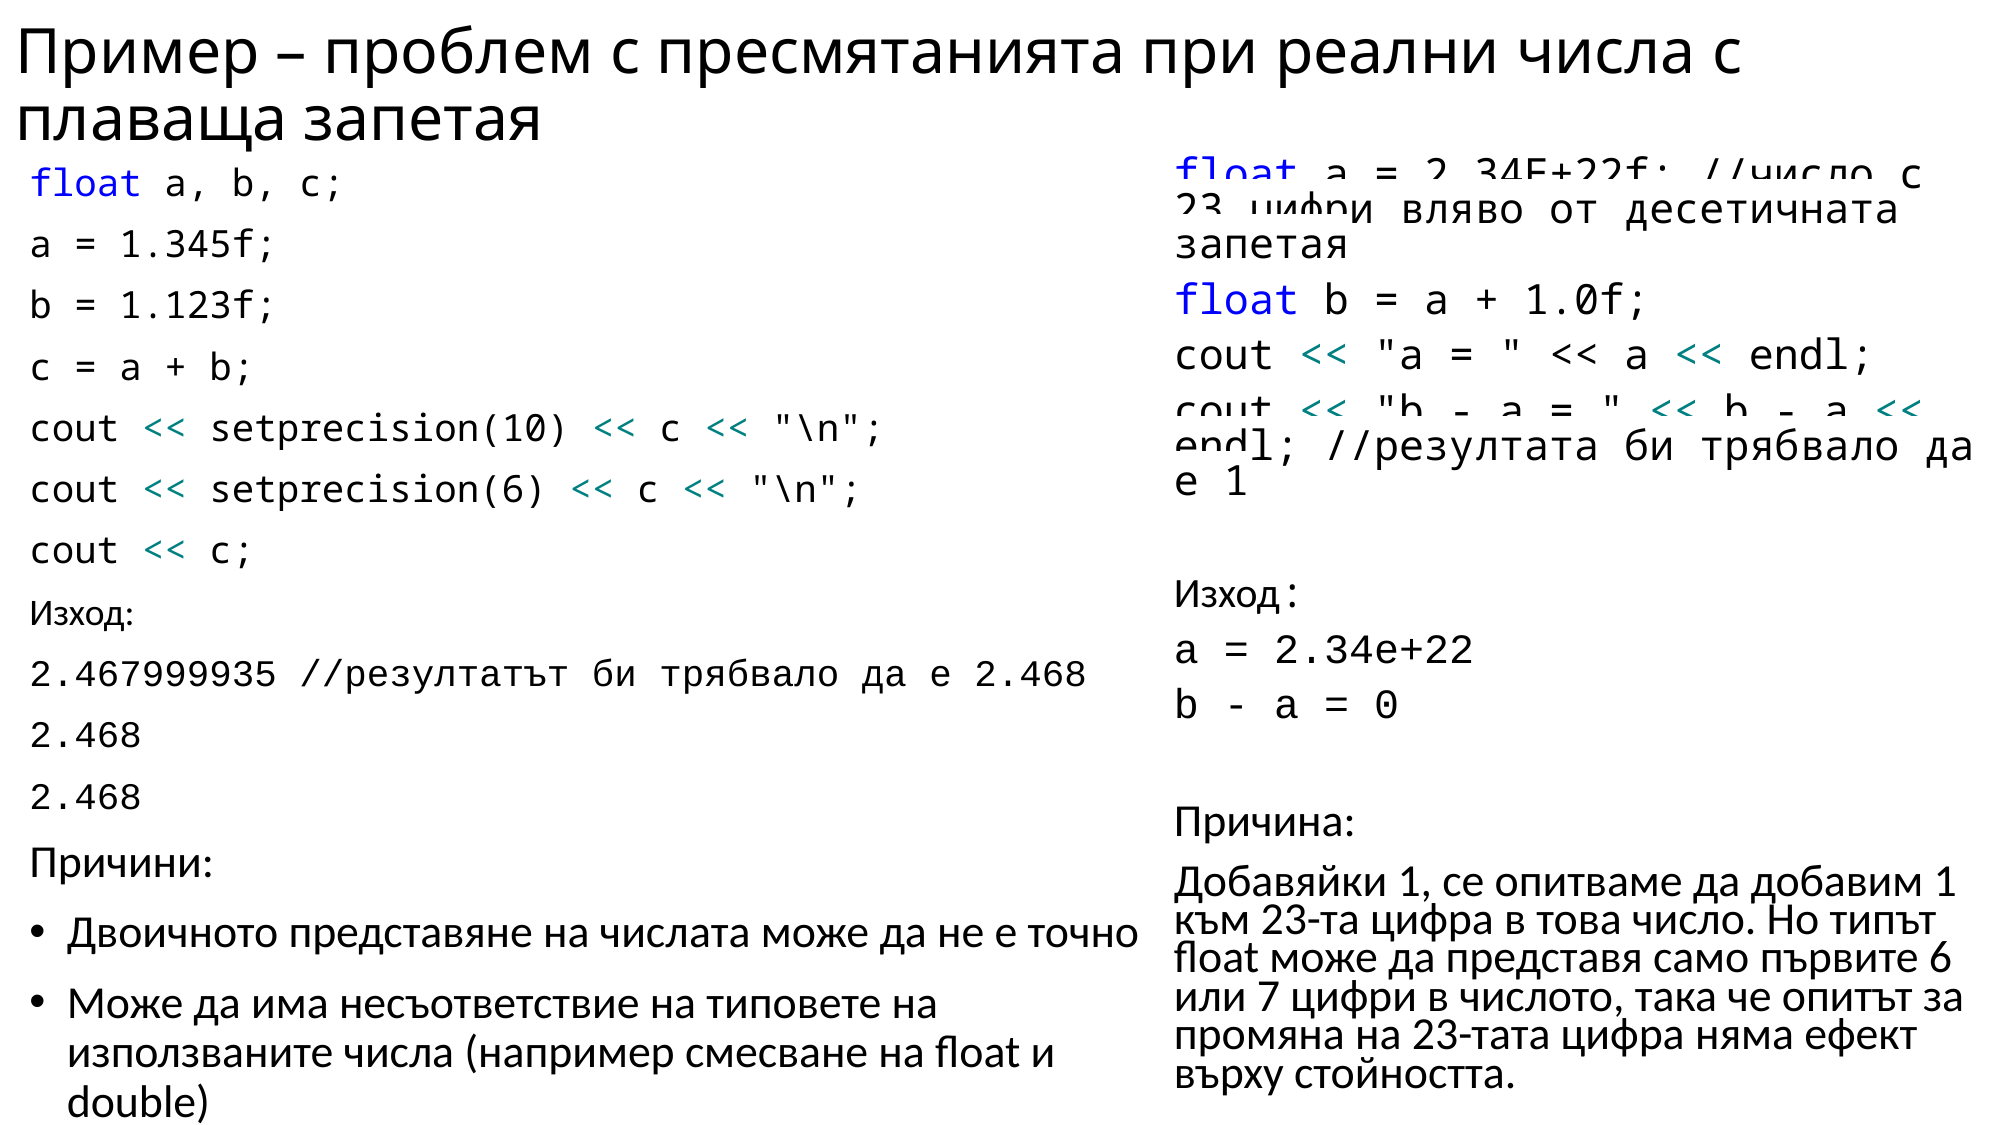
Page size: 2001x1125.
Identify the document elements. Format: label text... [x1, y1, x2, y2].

list float a, b, c; a = 1.345f; b = 1.123f; c = a + b; cout << setprecision(10) << c << "\n"; cout << setprecision(6) << c << "\n"; cout << c; Изход: 2.467999935 //резултатът би трябвало да е 2.468 2.468 2.468 Причини: Двоичното представяне на числата може да не е точно Може да има несъответствие на типовете на използваните числа (например смесване на float и double) [14, 156, 1172, 1125]
title Пример – проблем с пресмятанията при реални числа с плаваща запетая [0, 0, 2000, 174]
text_box float a = 2.34E+22f; //число с 23 цифри вляво от десетичната запетая float b = a + 1.0f; cout << "a = " << a << endl; cout << "b - a = " << b - a << endl; //резултата би трябвало да е 1 Изход: a = 2.34e+22 b - a = 0 Причина: Добавяйки 1, се опитваме да добавим 1 към 23-та цифра в това число. Но типът float може да представя само първите 6 или 7 цифри в числото, така че опитът за промяна на 23-тата цифра няма ефект върху стойността. [1158, 153, 2000, 1104]
